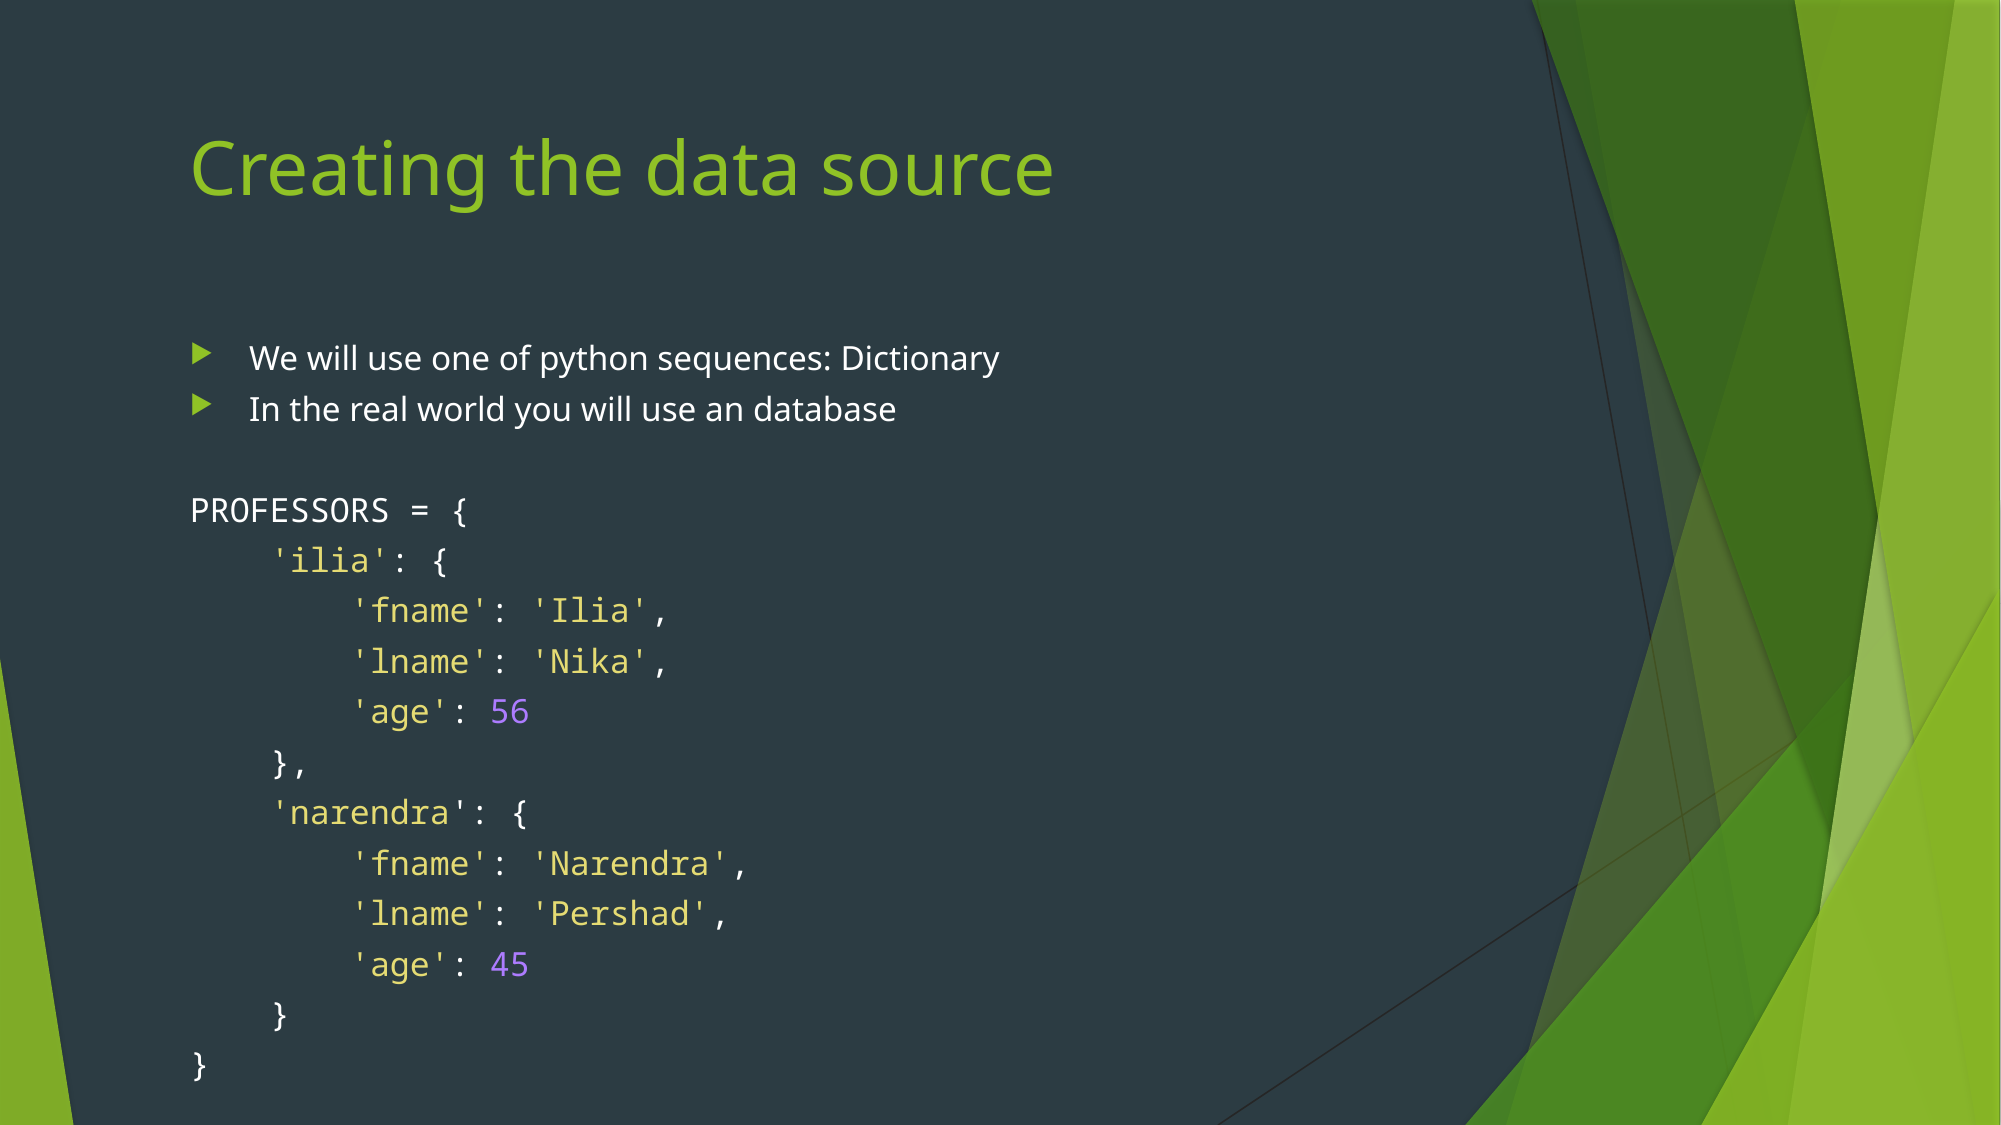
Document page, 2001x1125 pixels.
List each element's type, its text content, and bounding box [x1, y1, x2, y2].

title Creating the data source [174, 112, 1900, 330]
list We will use one of python sequences: Dictionary In the real world you will use an database PROFESSORS = { 'ilia': { 'fname': 'Ilia', 'lname': 'Nika', 'age': 56 }, 'narendra': { 'fname': 'Narendra', 'lname': 'Pershad', 'age': 45 } } [174, 329, 1875, 1100]
